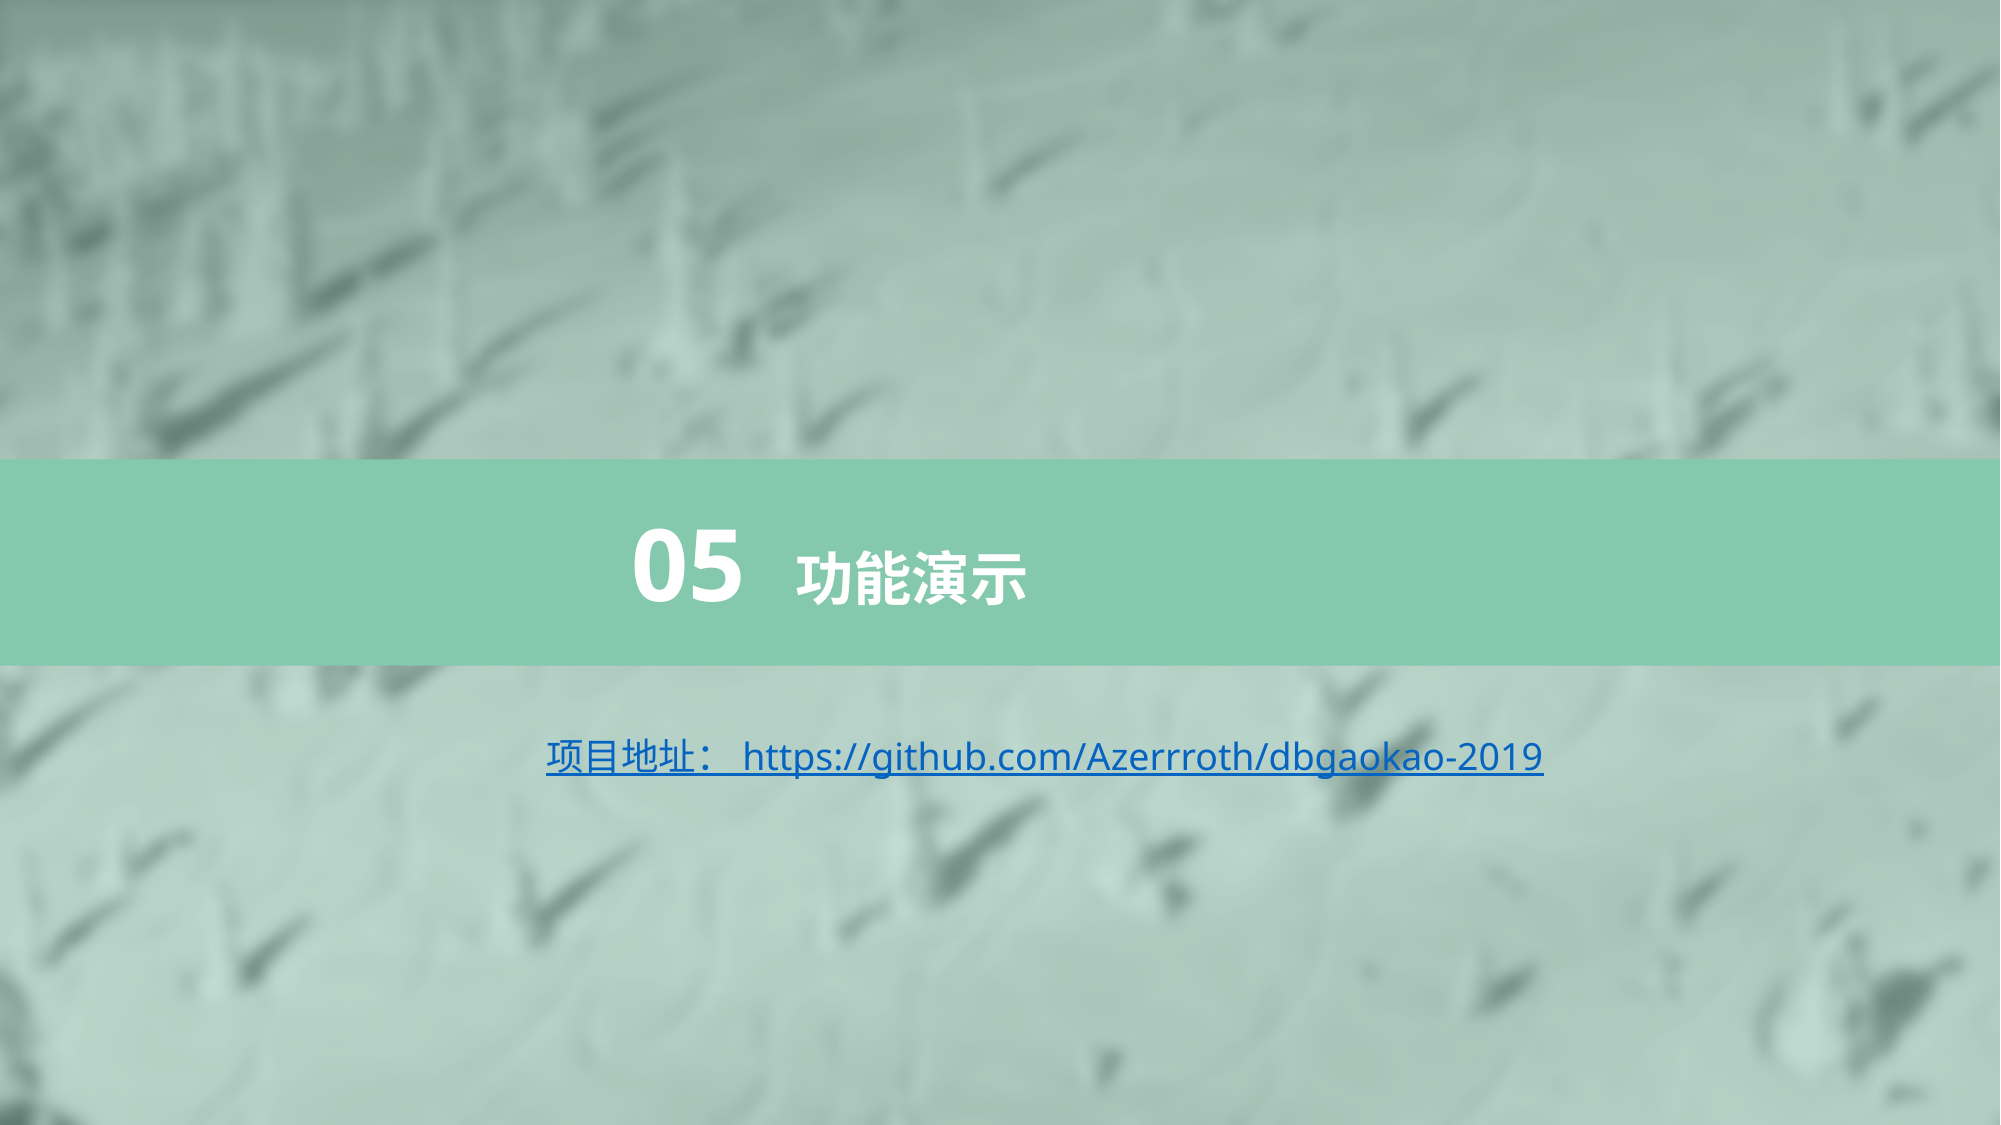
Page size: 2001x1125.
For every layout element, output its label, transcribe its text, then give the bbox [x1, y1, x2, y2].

text_box 功能演示 [780, 513, 1490, 620]
text_box 项目地址： https://github.com/Azerrroth/dbgaokao-2019 [531, 725, 1637, 795]
text_box 05 [616, 494, 761, 629]
text_box [0, 458, 2000, 667]
